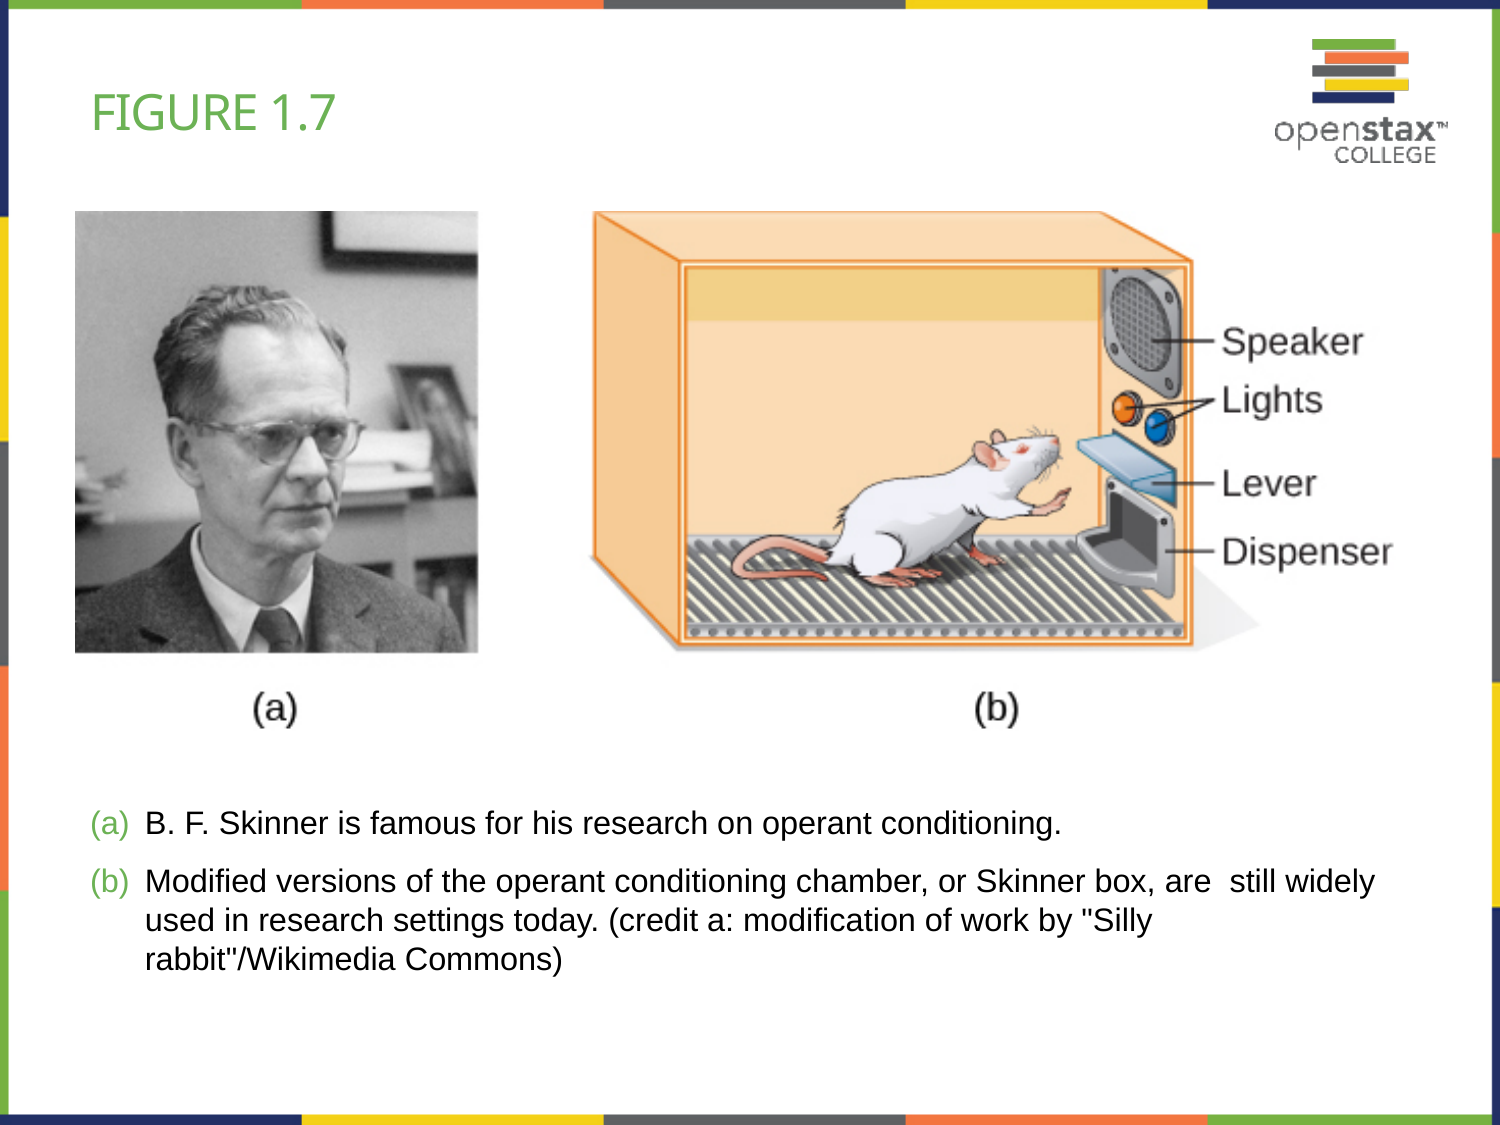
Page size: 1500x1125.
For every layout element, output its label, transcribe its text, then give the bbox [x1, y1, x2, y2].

list B. F. Skinner is famous for his research on operant conditioning. Modified versions of the operant conditioning chamber, or Skinner box, are still widely used in research settings today. (credit a: modification of work by "Silly rabbit"/Wikimedia Commons) [75, 794, 1398, 986]
picture [0, 0, 1500, 1125]
title Figure 1.7 [75, 39, 1274, 148]
